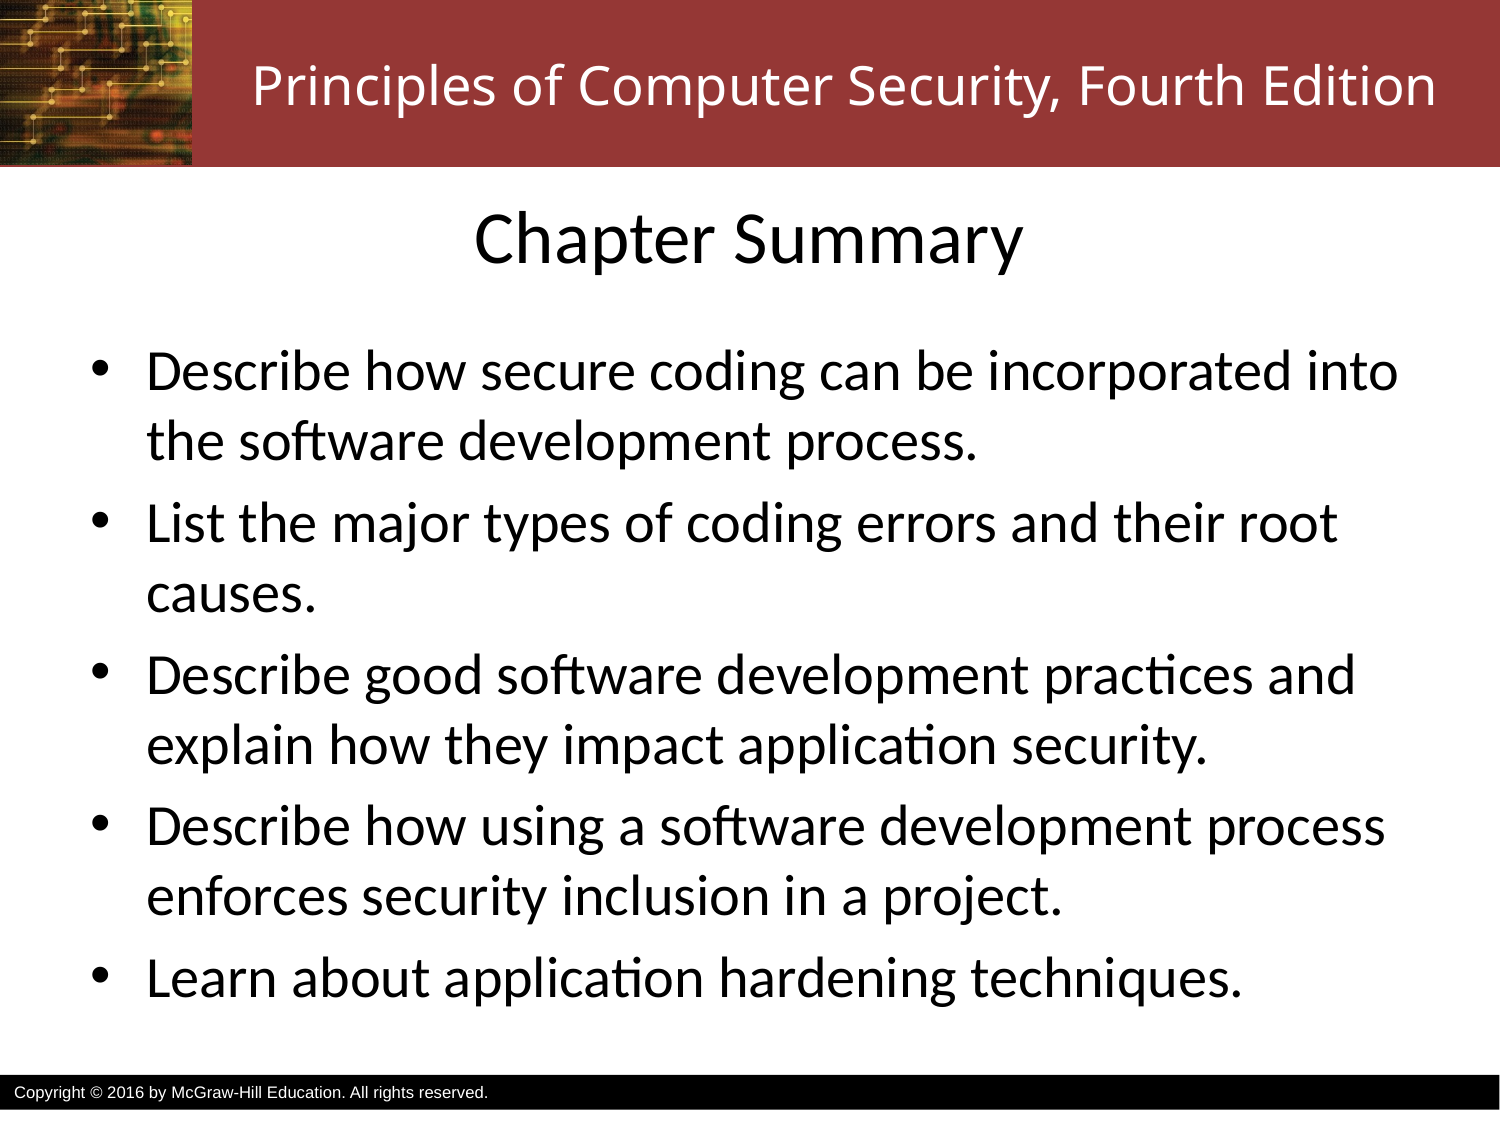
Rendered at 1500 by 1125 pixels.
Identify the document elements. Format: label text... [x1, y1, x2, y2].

title Chapter Summary [75, 181, 1425, 324]
list Describe how secure coding can be incorporated into the software development process. List the major types of coding errors and their root causes. Describe good software development practices and explain how they impact application security. Describe how using a software development process enforces security inclusion in a project. Learn about application hardening techniques. [75, 324, 1425, 1005]
picture [0, 0, 192, 165]
